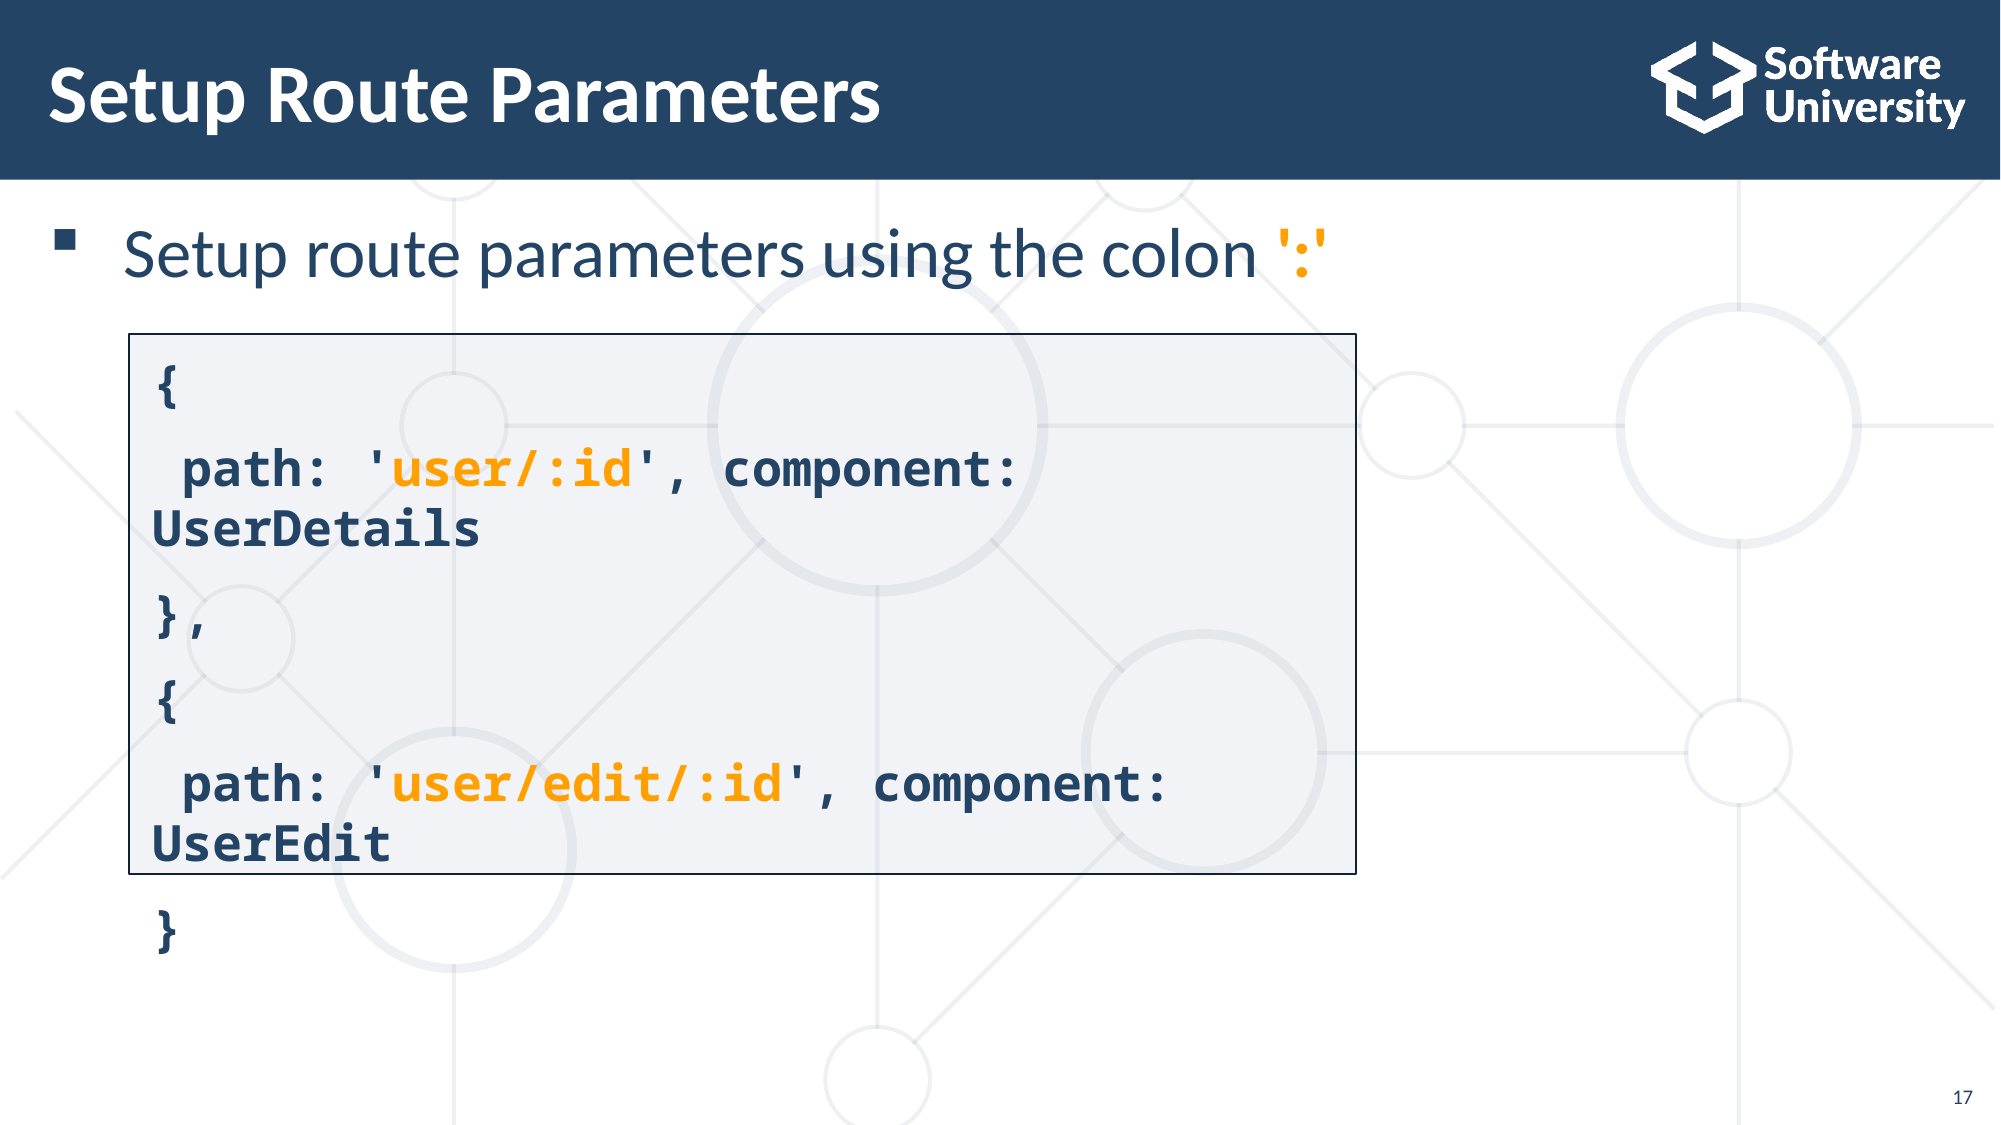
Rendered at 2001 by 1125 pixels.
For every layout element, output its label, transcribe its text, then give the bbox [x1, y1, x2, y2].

list { path: 'user/:id', component: UserDetails }, { path: 'user/edit/:id', component: UserEdit } [128, 333, 1357, 875]
picture [1651, 41, 1966, 134]
list Setup route parameters using the colon ':' [31, 196, 1969, 1109]
text_box 17 [1927, 1067, 1989, 1117]
title Setup Route Parameters [31, 16, 1625, 162]
